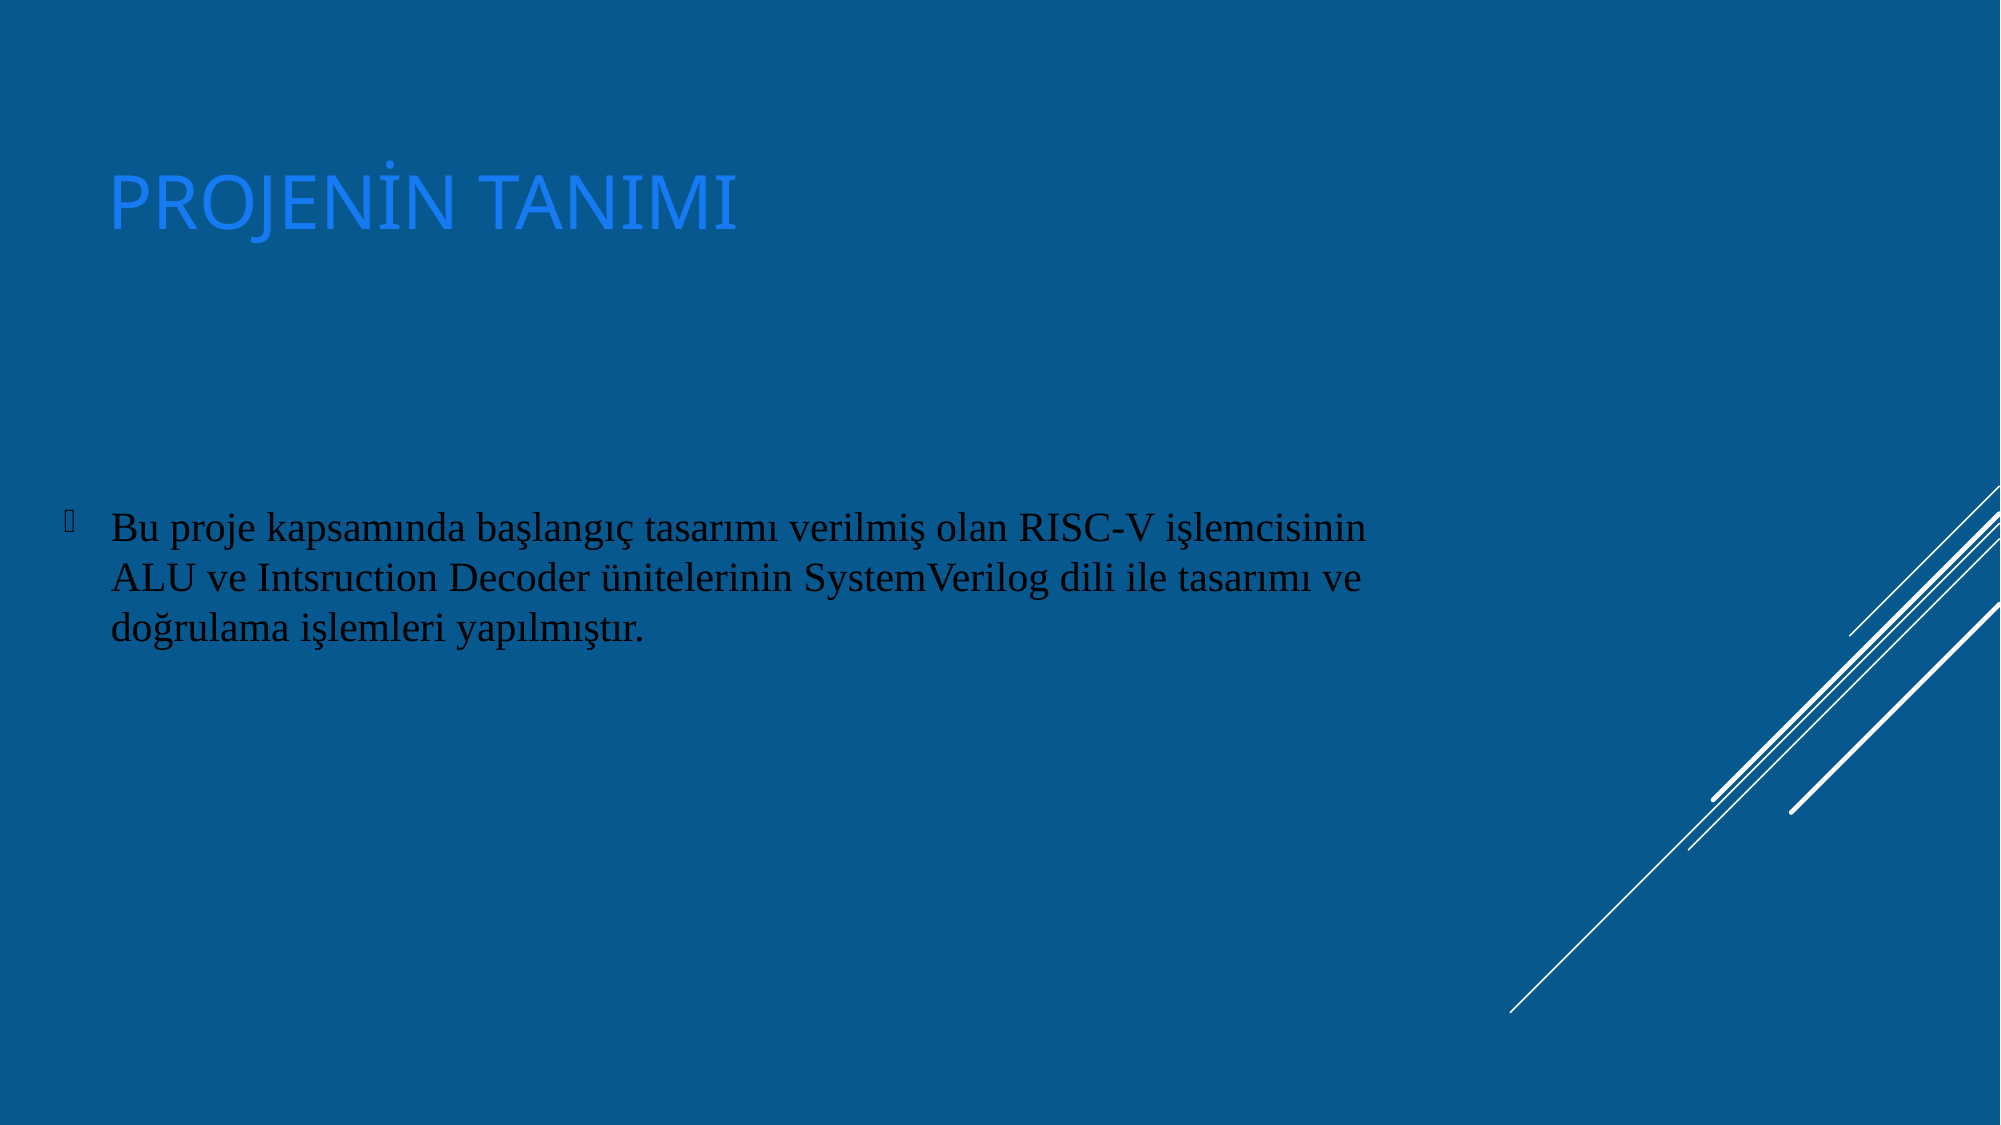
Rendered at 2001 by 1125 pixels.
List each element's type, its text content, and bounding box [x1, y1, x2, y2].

title PROJENİN TANIMI [92, 76, 1493, 324]
list Bu proje kapsamında başlangıç tasarımı verilmiş olan RISC-V işlemcisinin ALU ve Intsruction Decoder ünitelerinin SystemVerilog dili ile tasarımı ve doğrulama işlemleri yapılmıştır. [48, 288, 1449, 861]
